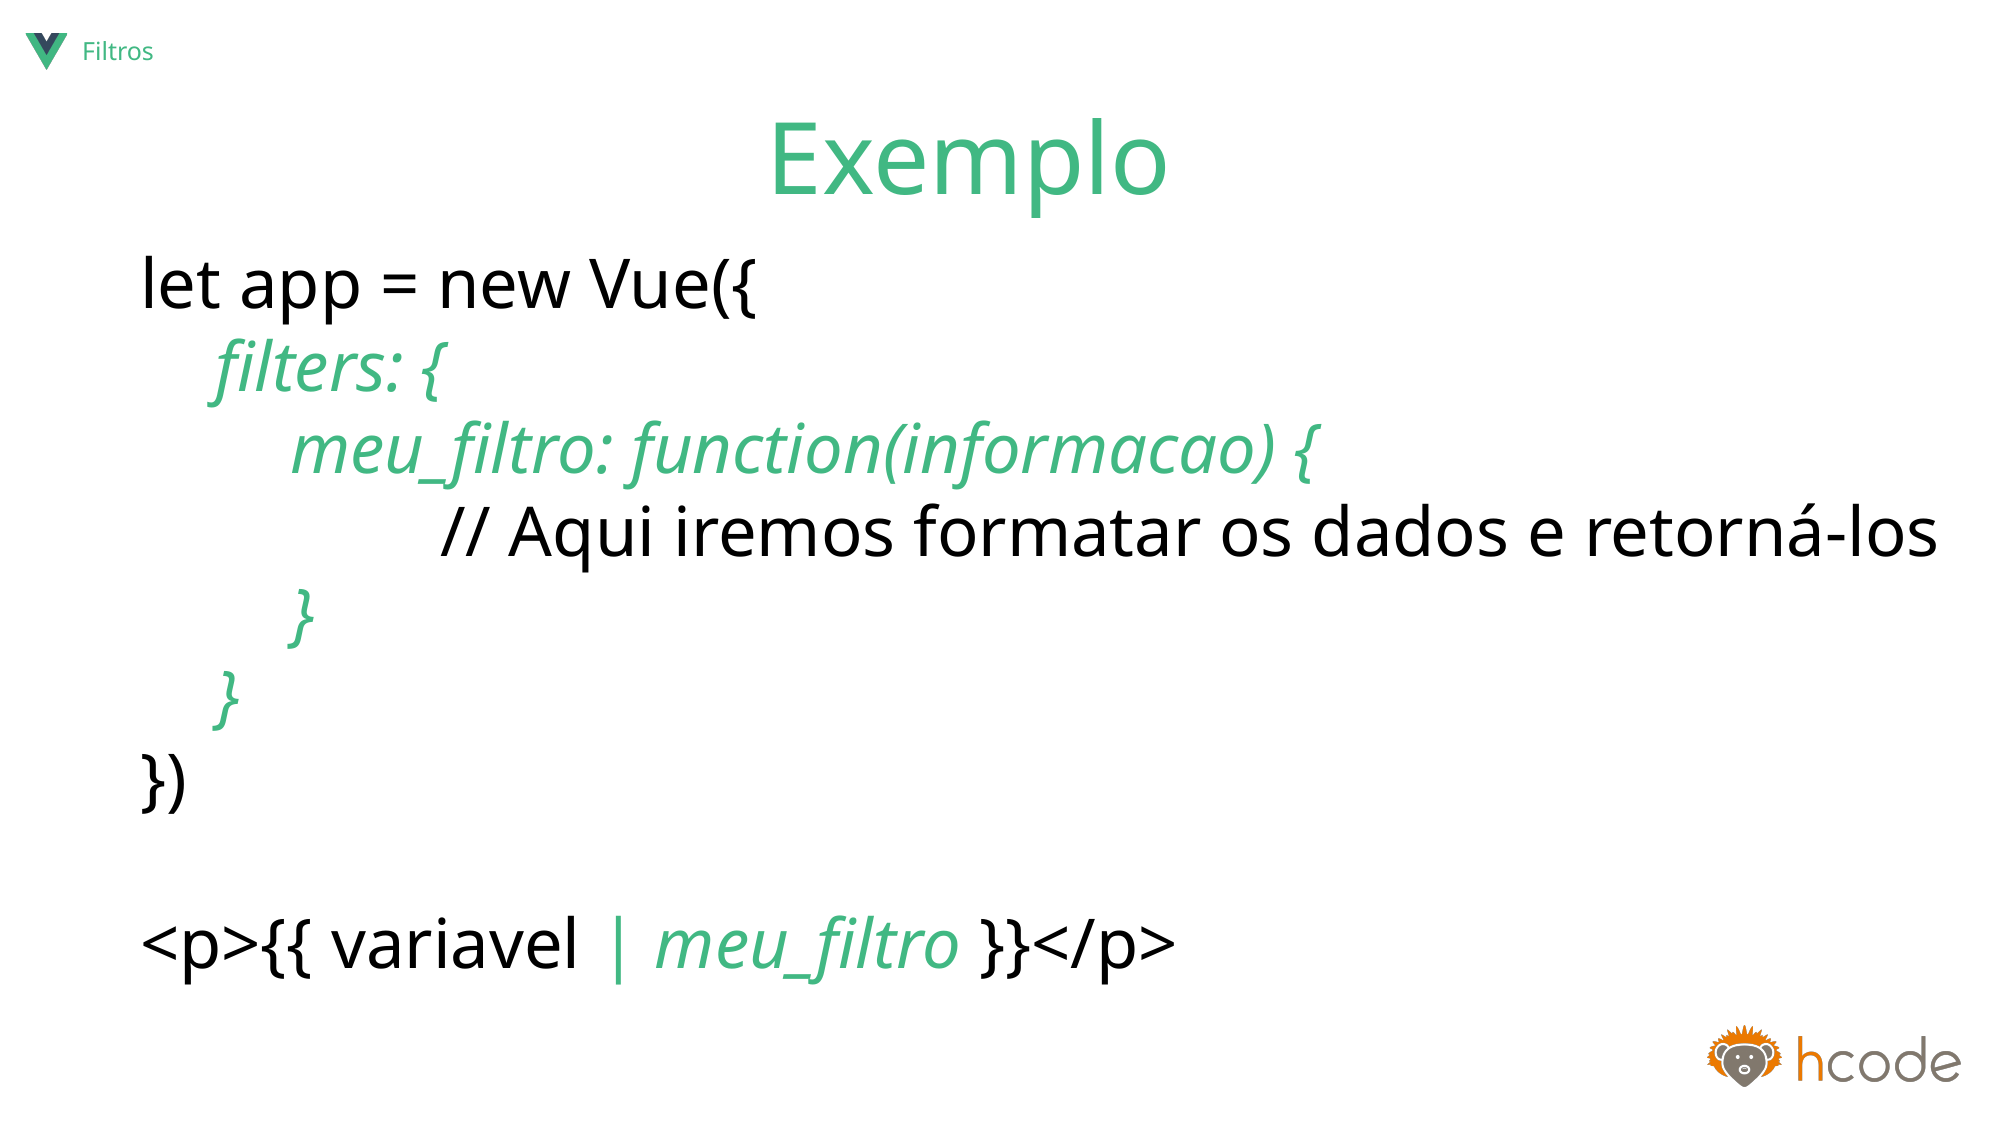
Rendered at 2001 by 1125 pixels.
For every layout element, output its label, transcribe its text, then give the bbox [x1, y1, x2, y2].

text_box Filtros [67, 20, 1445, 84]
text_box let app = new Vue({ filters: { meu_filtro: function(informacao) { // Aqui iremos formatar os dados e retorná-los } } }) <p>{{ variavel | meu_filtro }}</p> [125, 224, 2000, 994]
picture [25, 32, 68, 72]
picture [1707, 1025, 1962, 1087]
text_box Exemplo [119, 70, 1819, 238]
